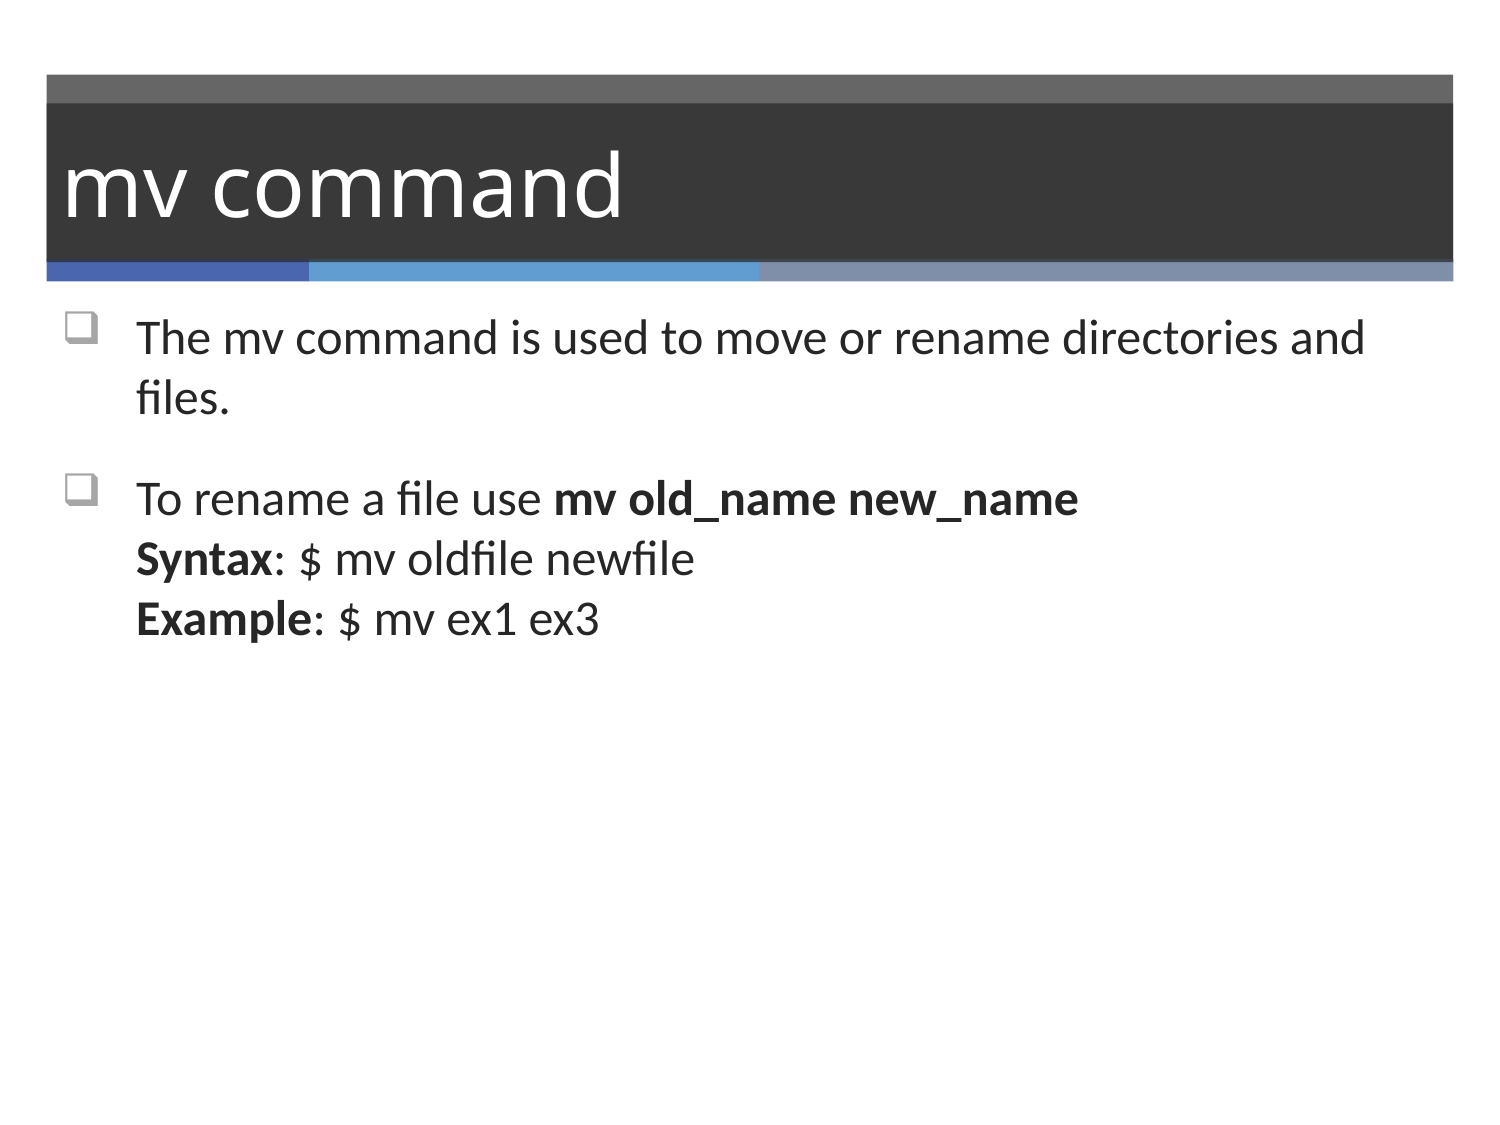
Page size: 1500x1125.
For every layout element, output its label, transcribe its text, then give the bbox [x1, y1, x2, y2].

list The mv command is used to move or rename directories and files. To rename a file use mv old_name new_name Syntax: $ mv oldfile newfile Example: $ mv ex1 ex3 [46, 296, 1454, 952]
title mv command [46, 103, 1454, 263]
